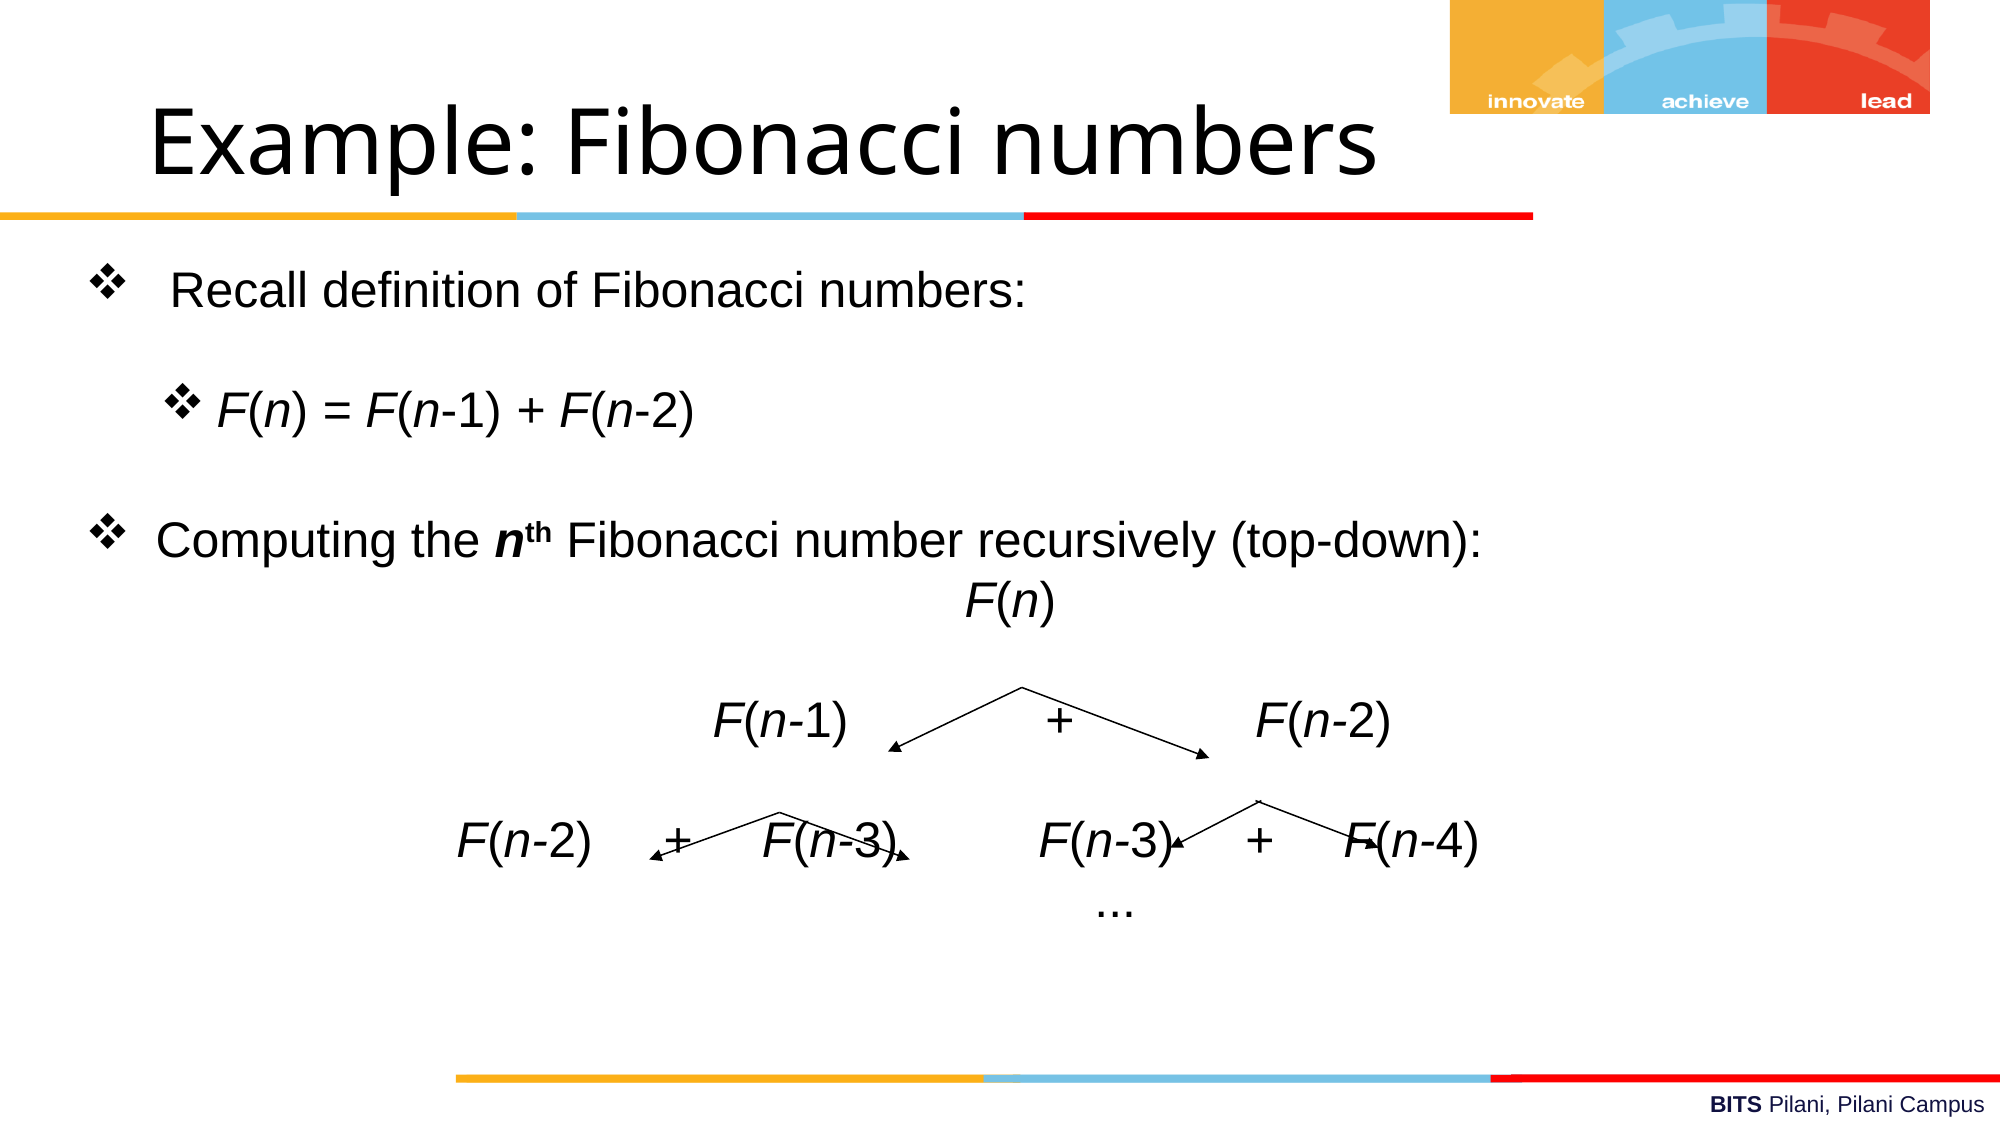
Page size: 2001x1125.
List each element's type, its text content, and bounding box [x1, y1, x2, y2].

title Example: Fibonacci numbers [132, 75, 1408, 214]
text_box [649, 800, 1379, 860]
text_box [887, 687, 1210, 759]
picture [1449, 0, 1930, 114]
